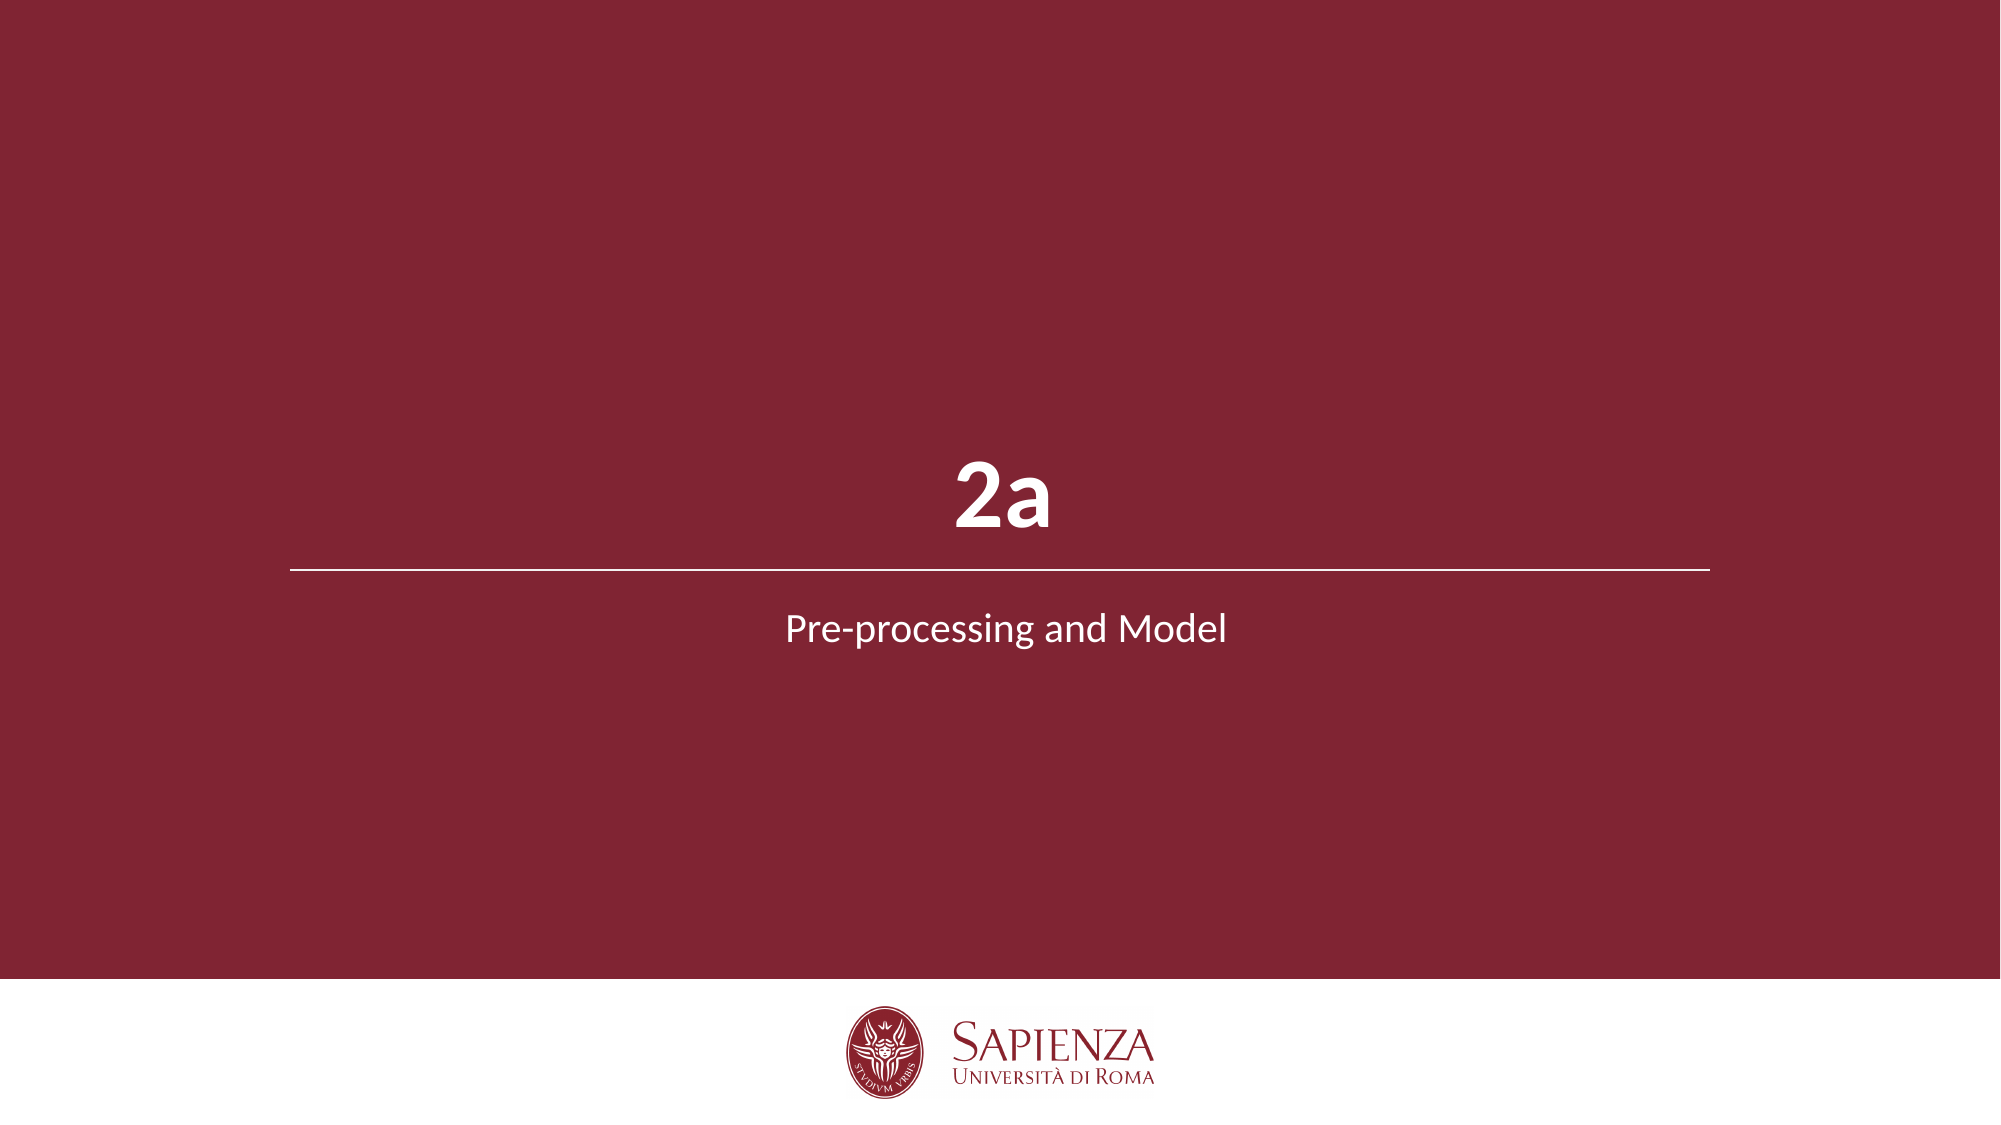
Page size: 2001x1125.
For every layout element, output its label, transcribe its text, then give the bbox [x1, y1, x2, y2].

title 2a [298, 386, 1709, 605]
list Pre-processing and Model [301, 598, 1712, 862]
picture [846, 1006, 1154, 1099]
